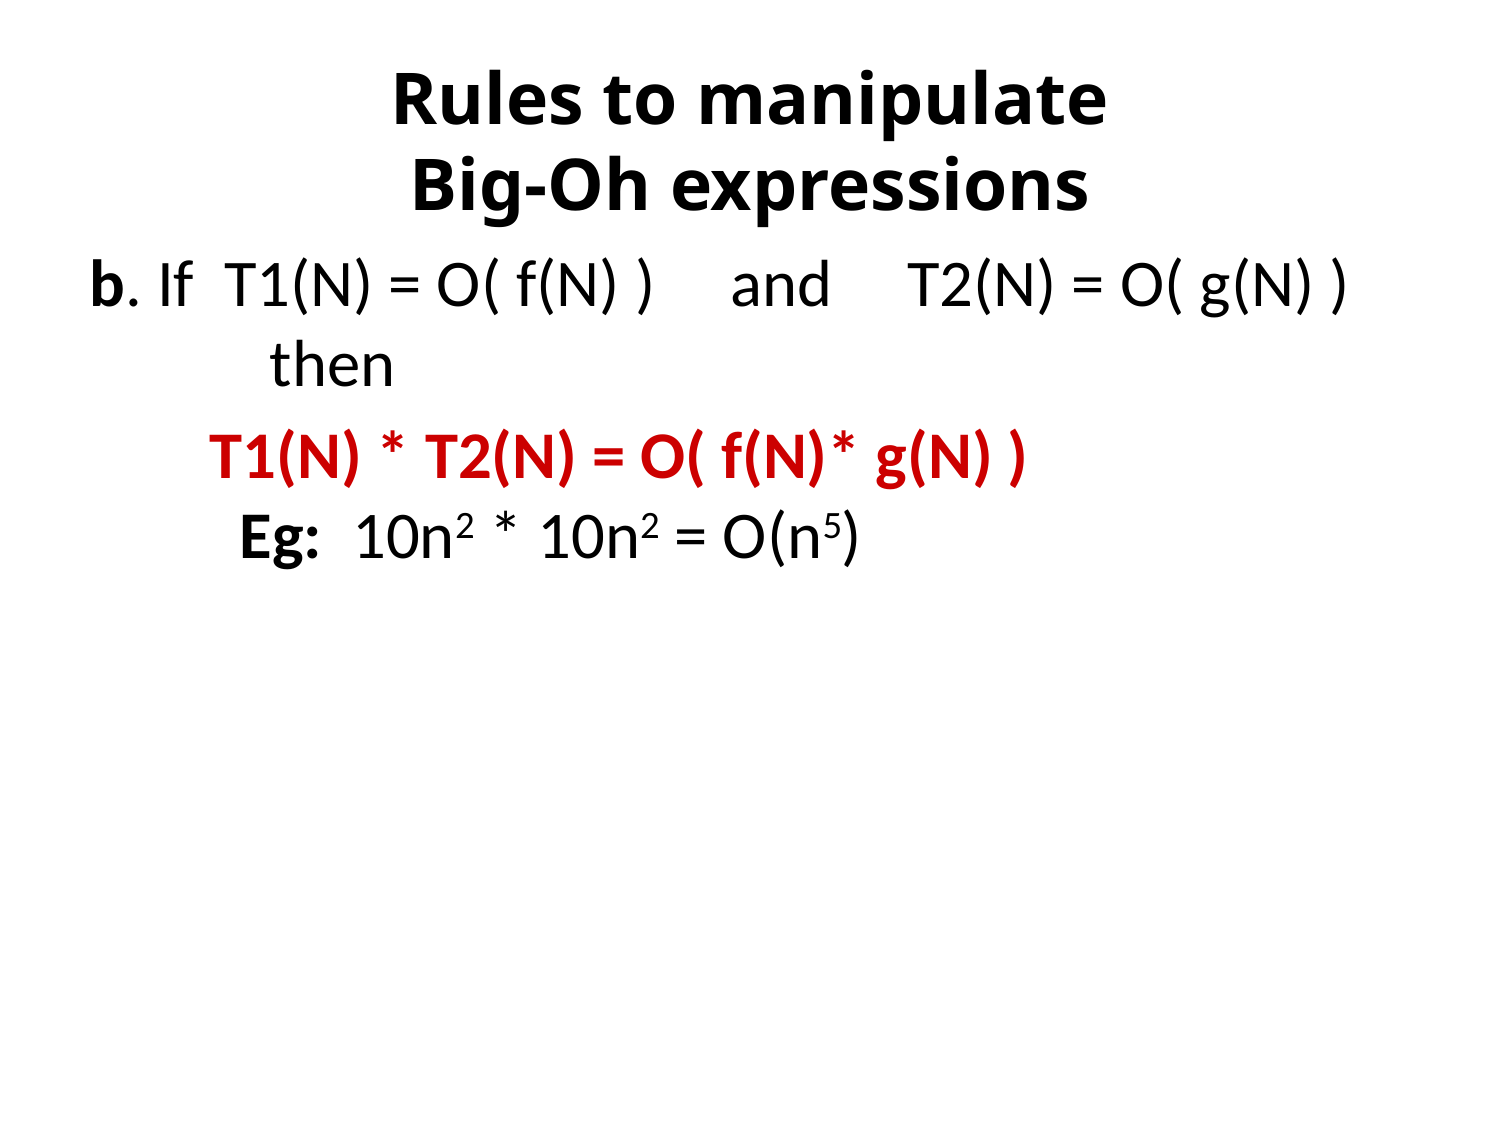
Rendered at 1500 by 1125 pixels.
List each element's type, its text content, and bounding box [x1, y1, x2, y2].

title Rules to manipulate Big-Oh expressions [75, 45, 1425, 232]
text_box b. If T1(N) = O( f(N) ) and T2(N) = O( g(N) ) then T1(N) * T2(N) = O( f(N)* g(N) ) Eg: 10n2 * 10n2 = O(n5) [74, 232, 1500, 700]
